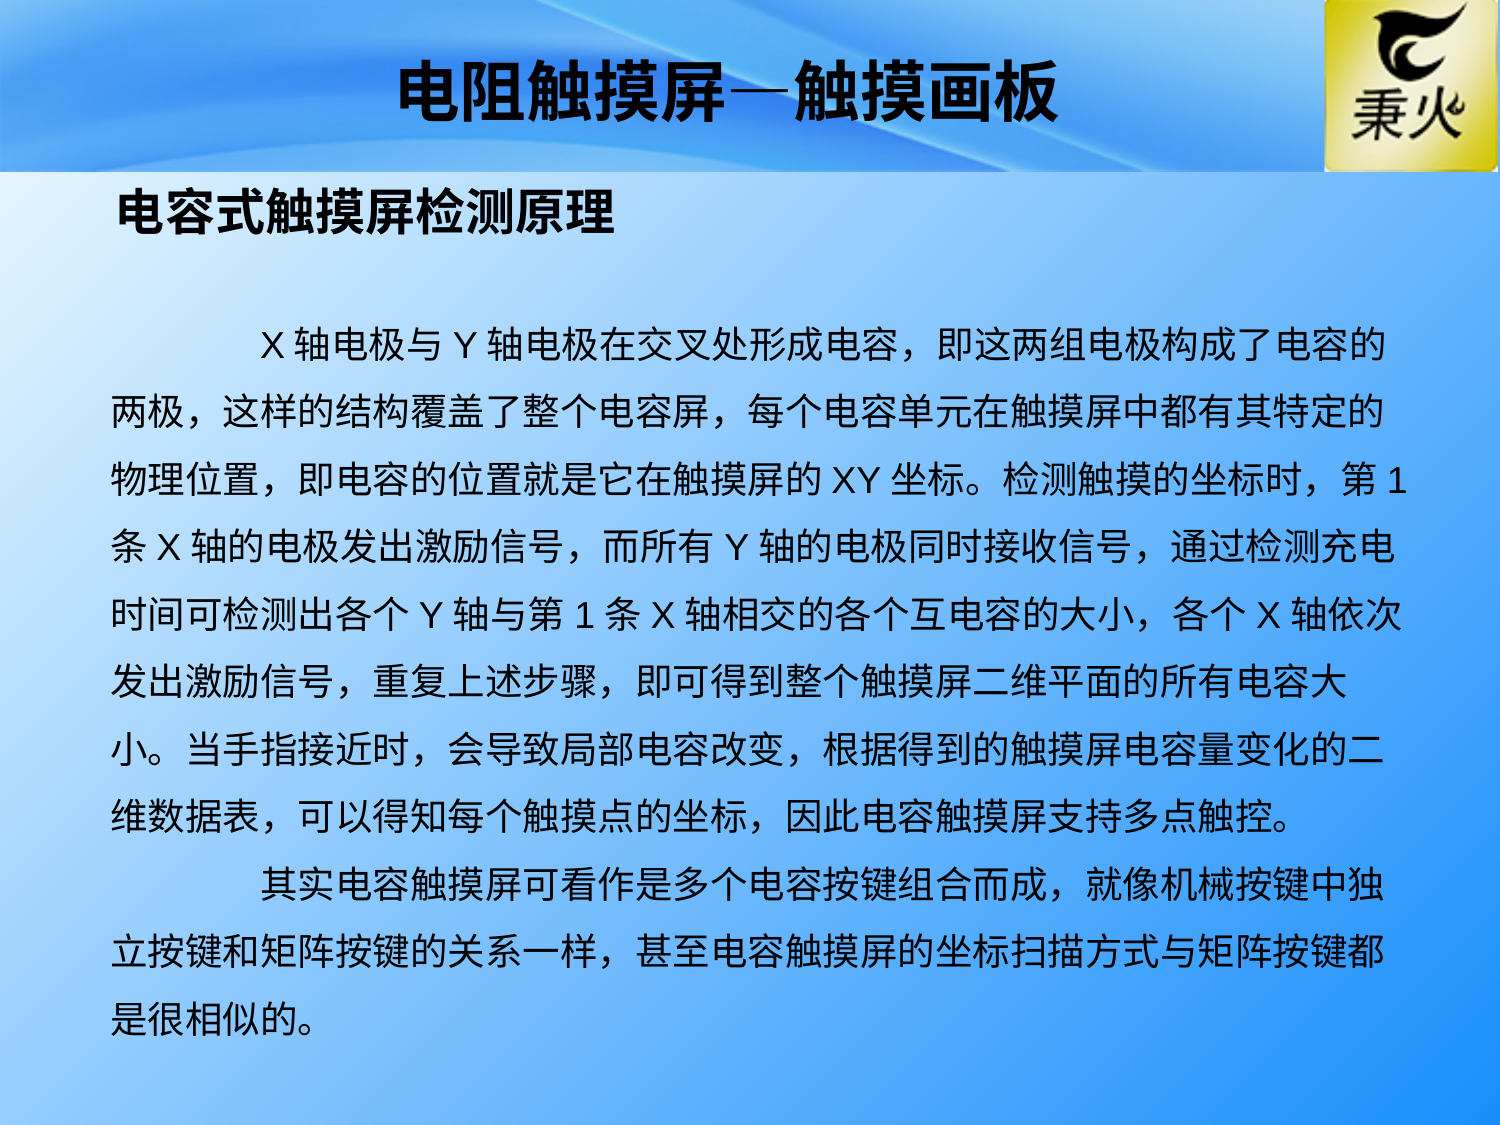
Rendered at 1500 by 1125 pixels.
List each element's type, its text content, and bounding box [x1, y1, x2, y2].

picture [0, 0, 1498, 172]
text_box 电容式触摸屏检测原理 [100, 180, 1359, 248]
text_box X轴电极与Y轴电极在交叉处形成电容，即这两组电极构成了电容的两极，这样的结构覆盖了整个电容屏，每个电容单元在触摸屏中都有其特定的物理位置，即电容的位置就是它在触摸屏的XY坐标。检测触摸的坐标时，第1条X轴的电极发出激励信号，而所有Y轴的电极同时接收信号，通过检测充电时间可检测出各个Y轴与第1条X轴相交的各个互电容的大小，各个X轴依次发出激励信号，重复上述步骤，即可得到整个触摸屏二维平面的所有电容大小。当手指接近时，会导致局部电容改变，根据得到的触摸屏电容量变化的二维数据表，可以得知每个触摸点的坐标，因此电容触摸屏支持多点触控。 其实电容触摸屏可看作是多个电容按键组合而成，就像机械按键中独立按键和矩阵按键的关系一样，甚至电容触摸屏的坐标扫描方式与矩阵按键都是很相似的。 [95, 290, 1436, 1048]
